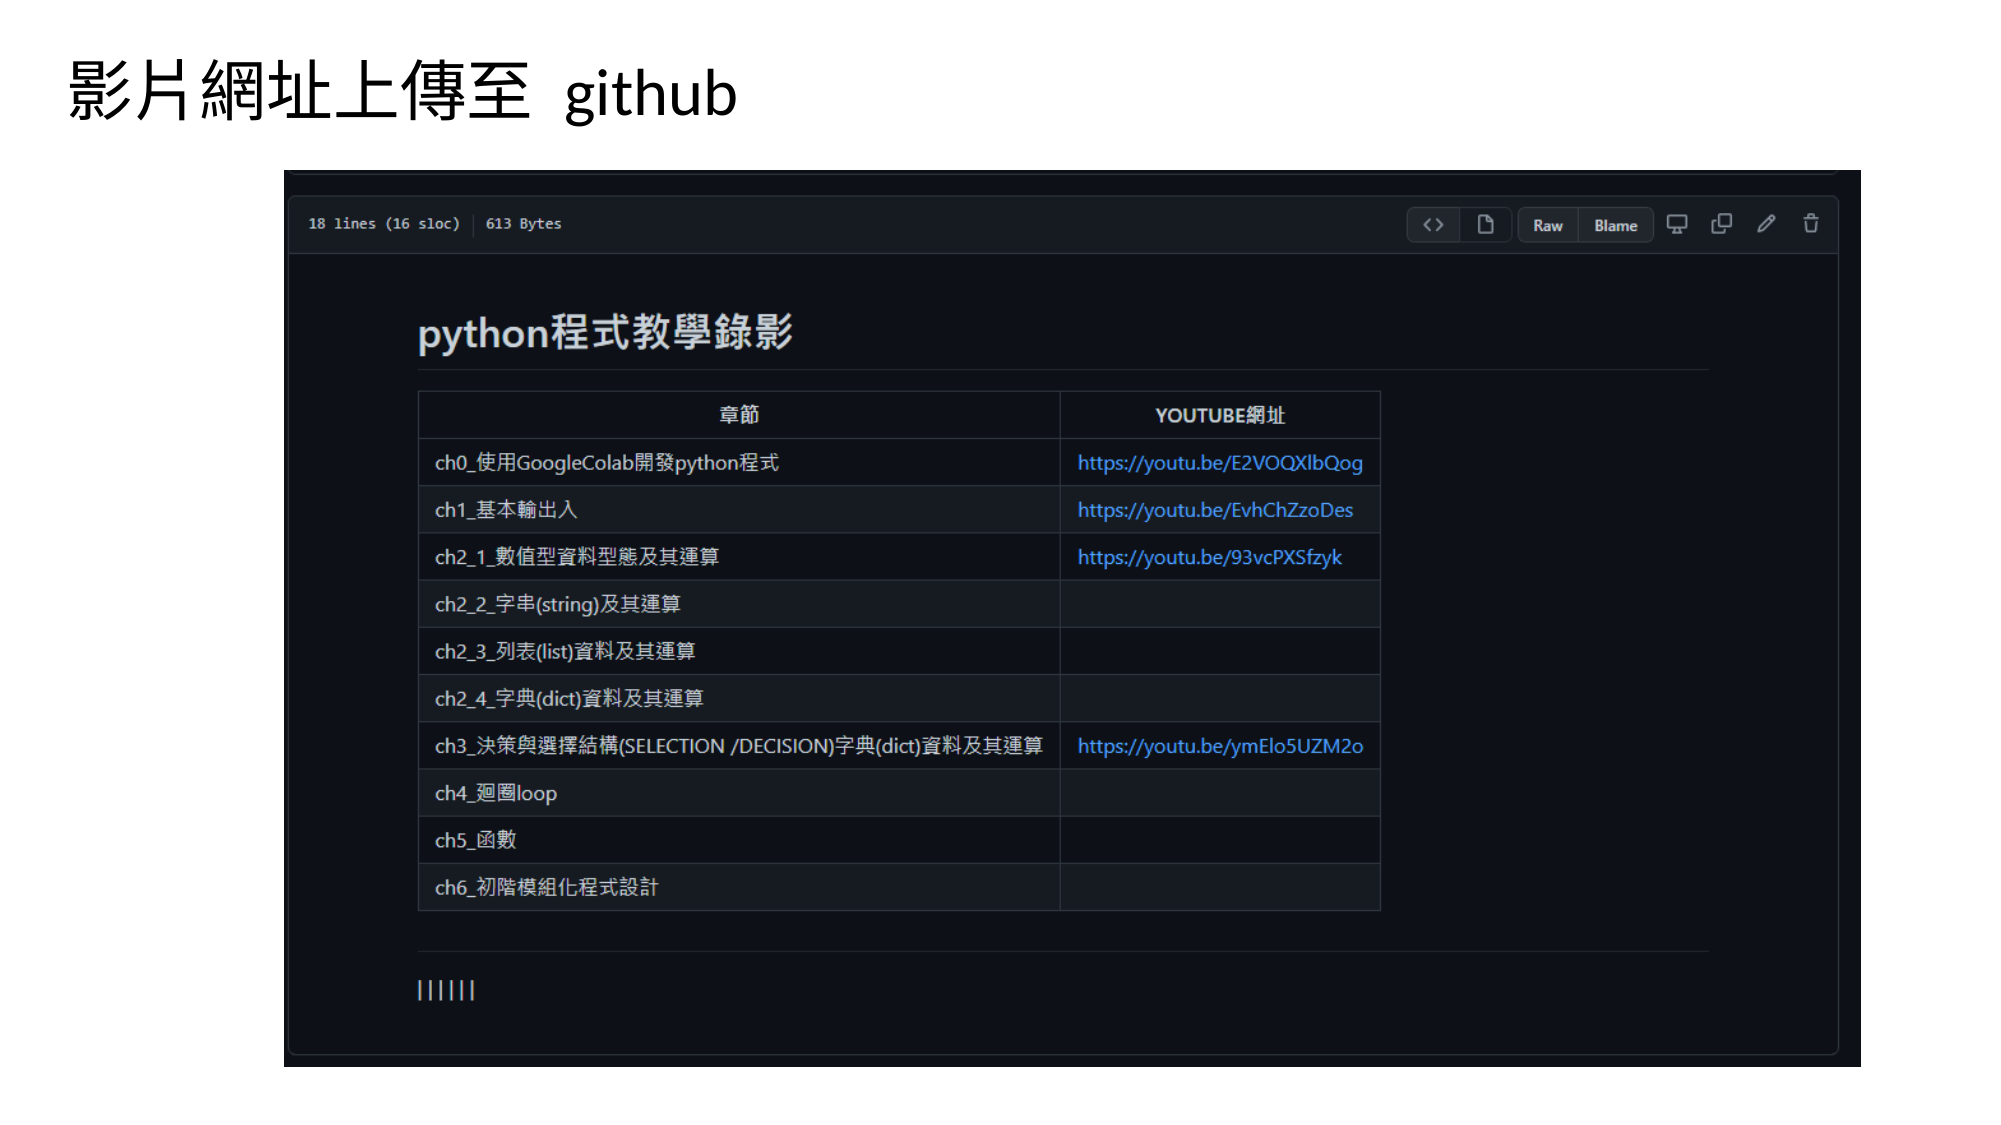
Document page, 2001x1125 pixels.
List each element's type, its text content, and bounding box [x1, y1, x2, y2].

picture [284, 170, 1861, 1067]
text_box 影片網址上傳至 github [51, 41, 754, 136]
